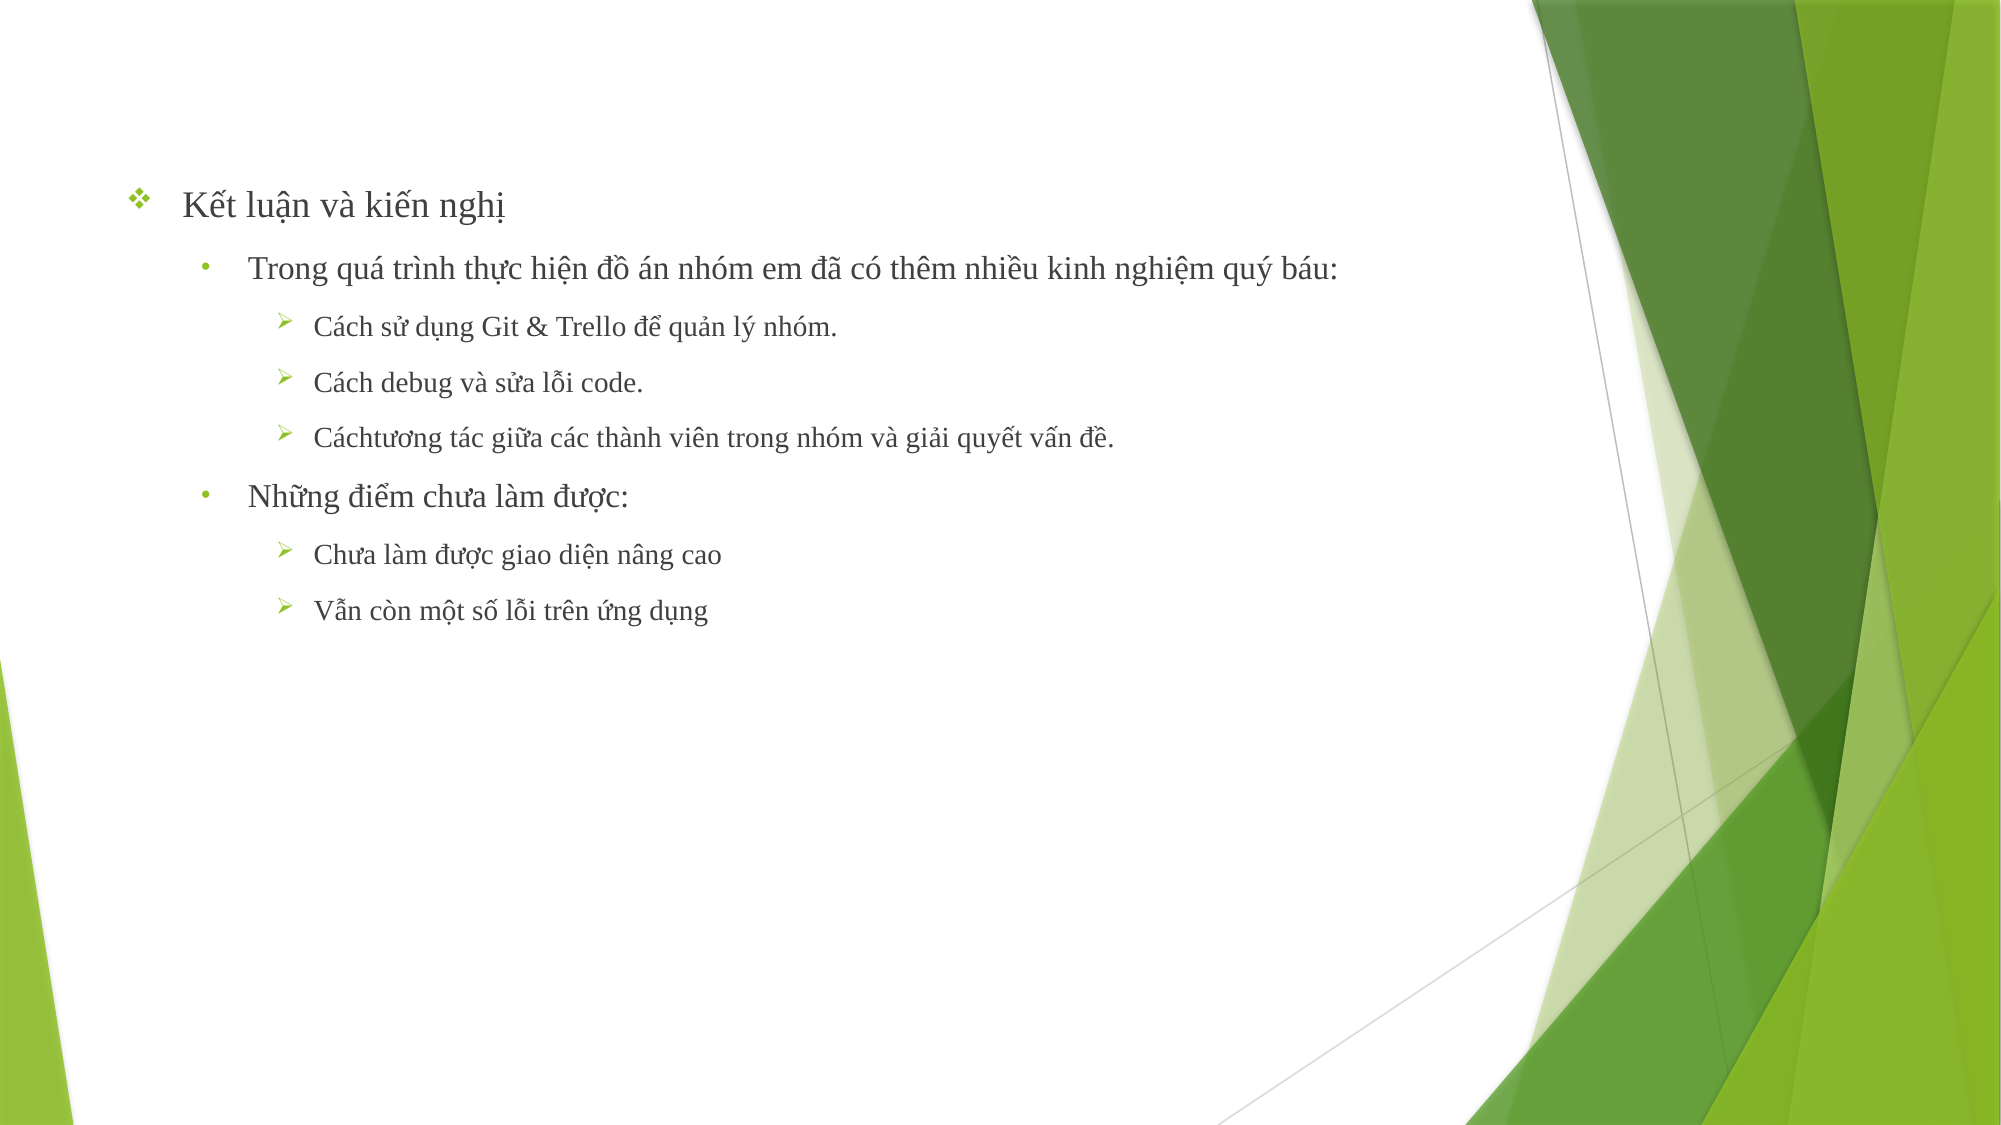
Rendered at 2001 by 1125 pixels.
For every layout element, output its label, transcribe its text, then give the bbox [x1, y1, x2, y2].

list Kết luận và kiến nghị Trong quá trình thực hiện đồ án nhóm em đã có thêm nhiều kinh nghiệm quý báu: Cách sử dụng Git & Trello để quản lý nhóm. Cách debug và sửa lỗi code. Cáchtương tác giữa các thành viên trong nhóm và giải quyết vấn đề. Những điểm chưa làm được: Chưa làm được giao diện nâng cao Vẫn còn một số lỗi trên ứng dụng [111, 172, 1405, 992]
